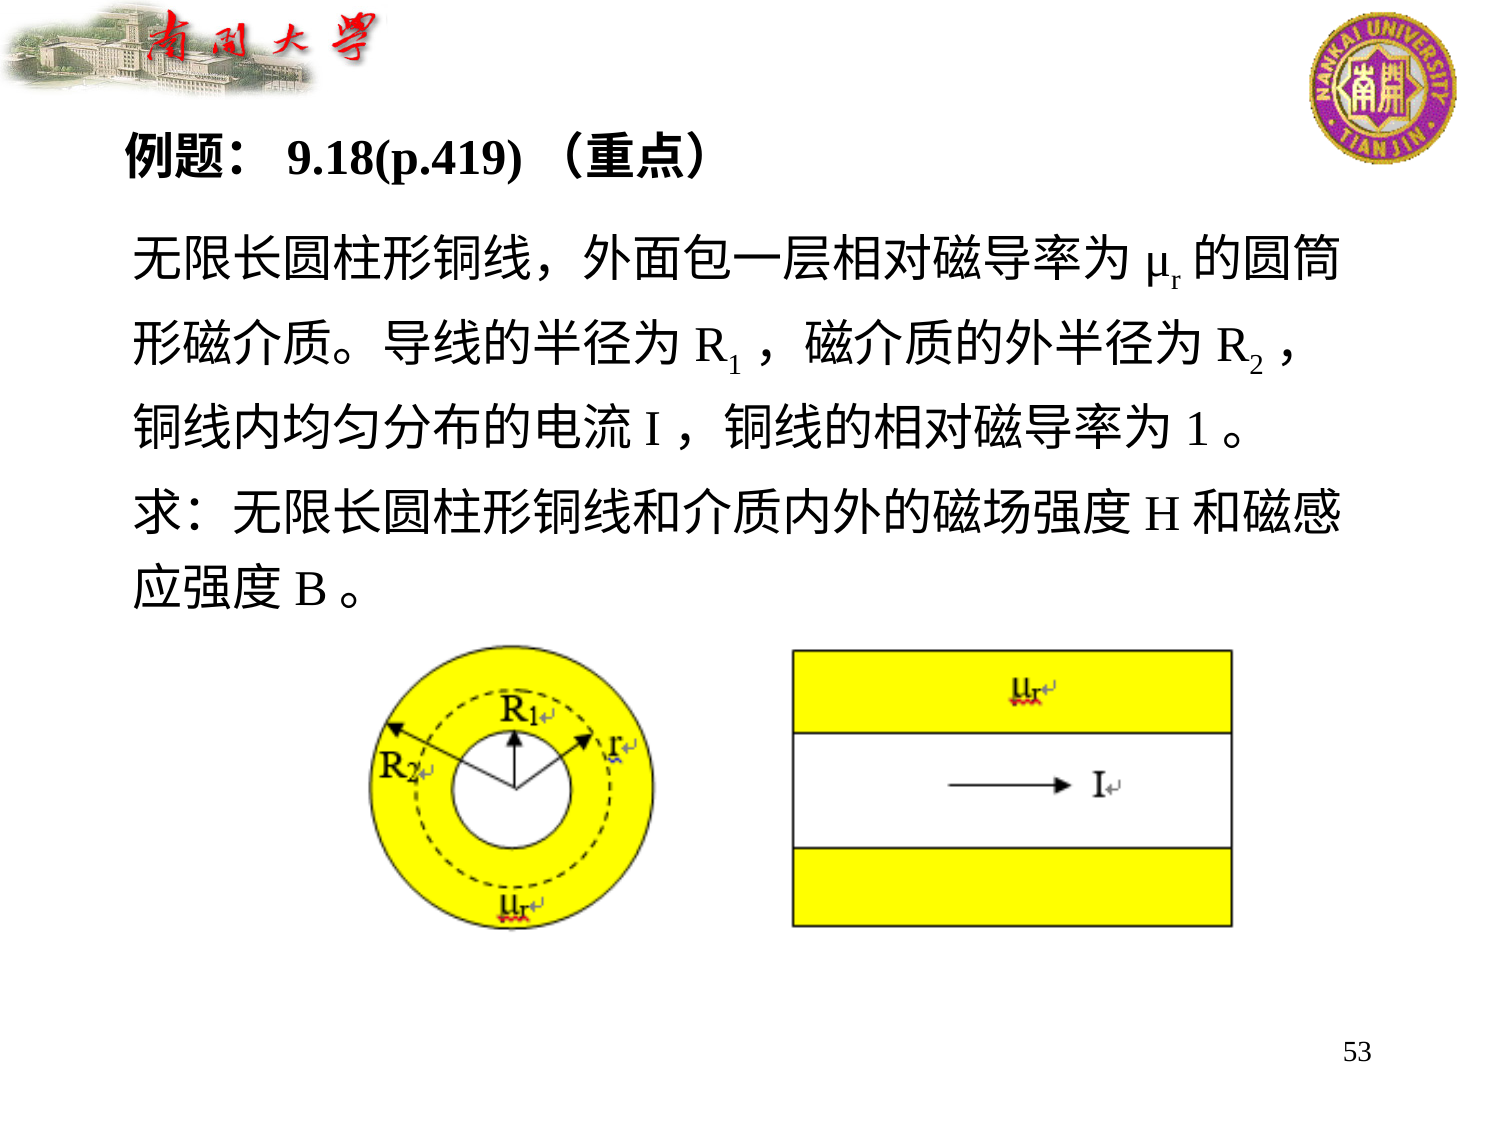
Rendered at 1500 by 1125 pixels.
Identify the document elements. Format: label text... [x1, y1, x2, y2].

text_box 例题：9.18(p.419)（重点） [110, 90, 750, 192]
slide_number 53 [1074, 1024, 1388, 1101]
picture [0, 0, 388, 100]
text_box 无限长圆柱形铜线，外面包一层相对磁导率为μr的圆筒形磁介质。导线的半径为R1，磁介质的外半径为R2，铜线内均匀分布的电流I，铜线的相对磁导率为1。 求：无限长圆柱形铜线和介质内外的磁场强度H和磁感应强度B。 [117, 202, 1388, 554]
picture [1262, 0, 1500, 178]
picture [354, 622, 1256, 956]
